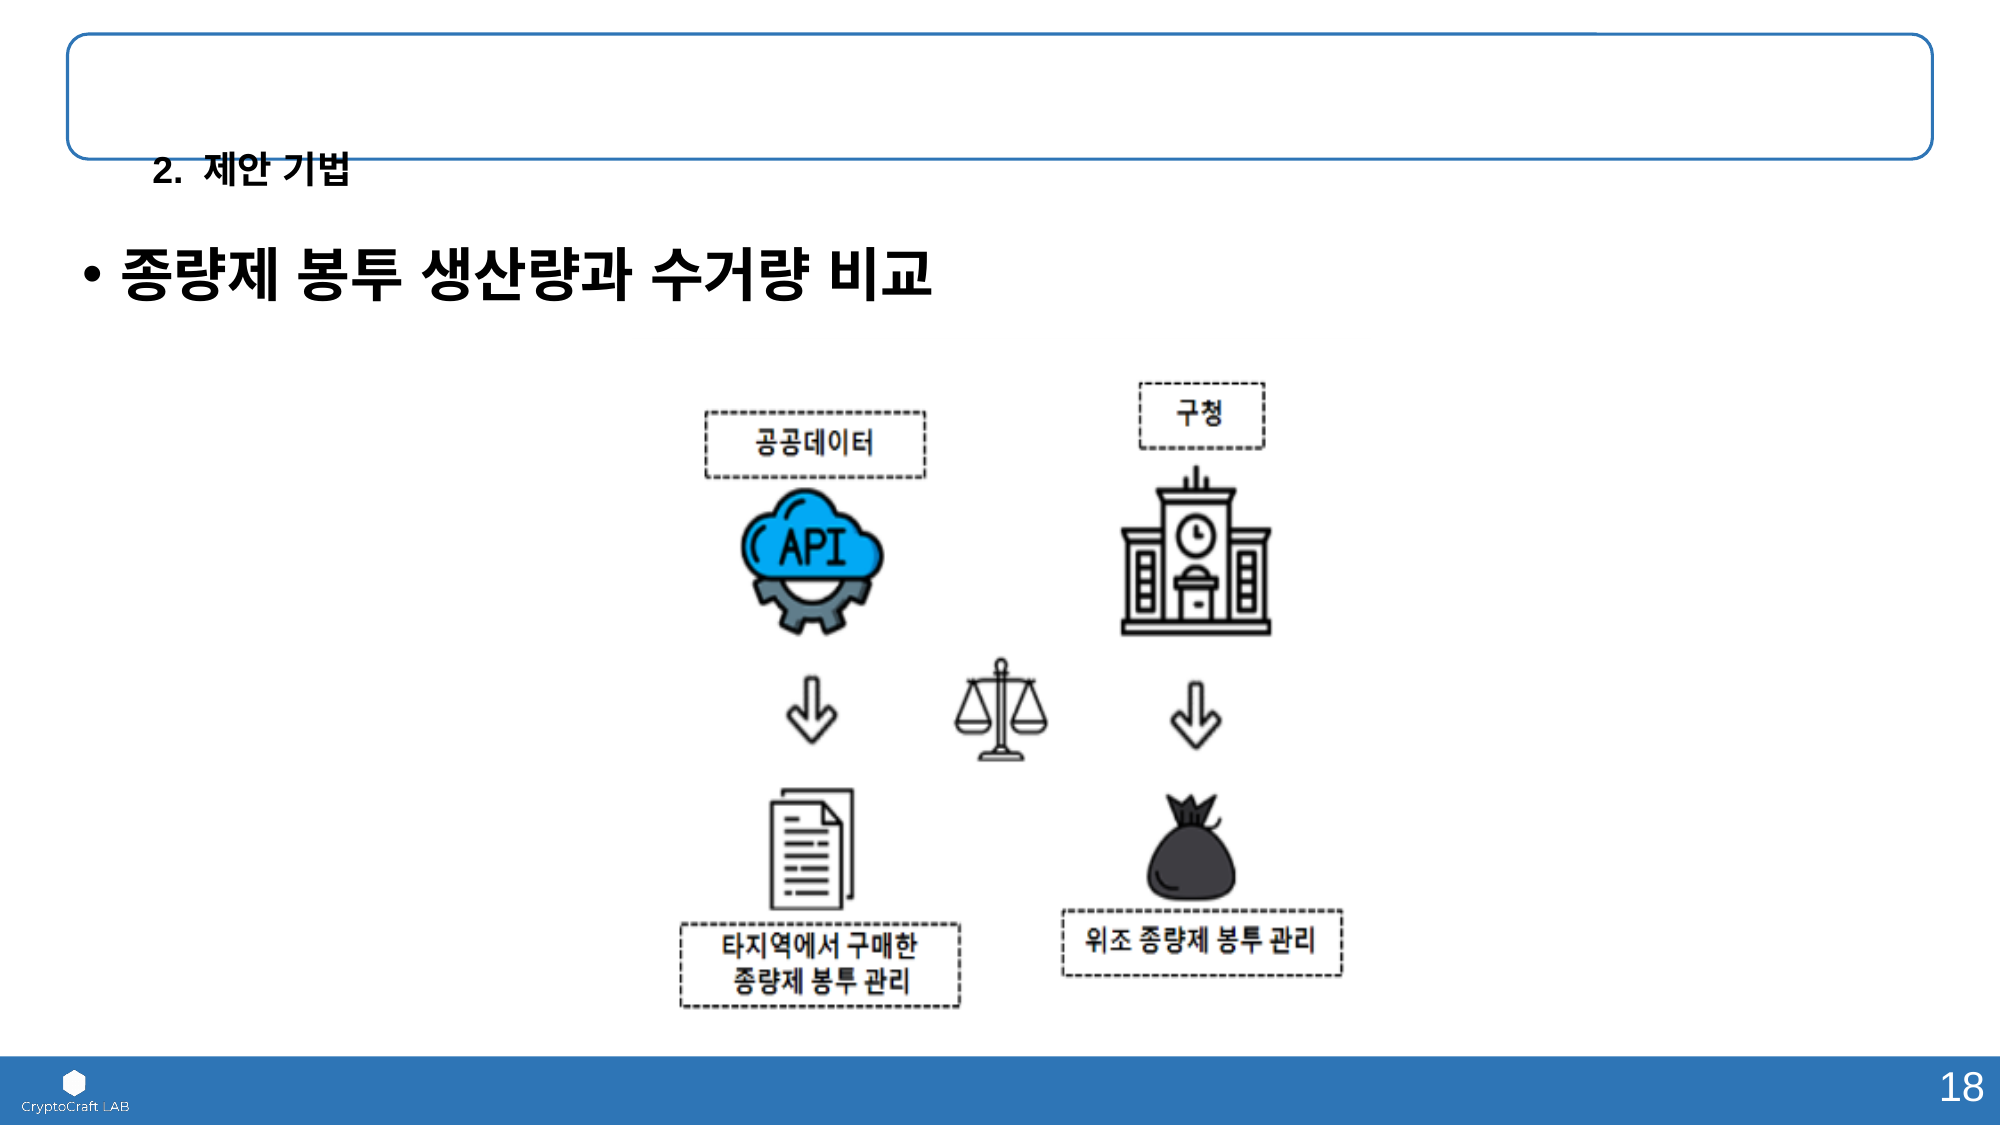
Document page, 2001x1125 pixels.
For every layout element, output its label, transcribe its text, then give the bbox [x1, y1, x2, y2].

list 종량제 봉투 생산량과 수거량 비교 [67, 189, 1933, 1019]
title 2. 제안 기법 [137, 59, 1863, 189]
picture [13, 1061, 138, 1123]
picture [631, 337, 1371, 1047]
